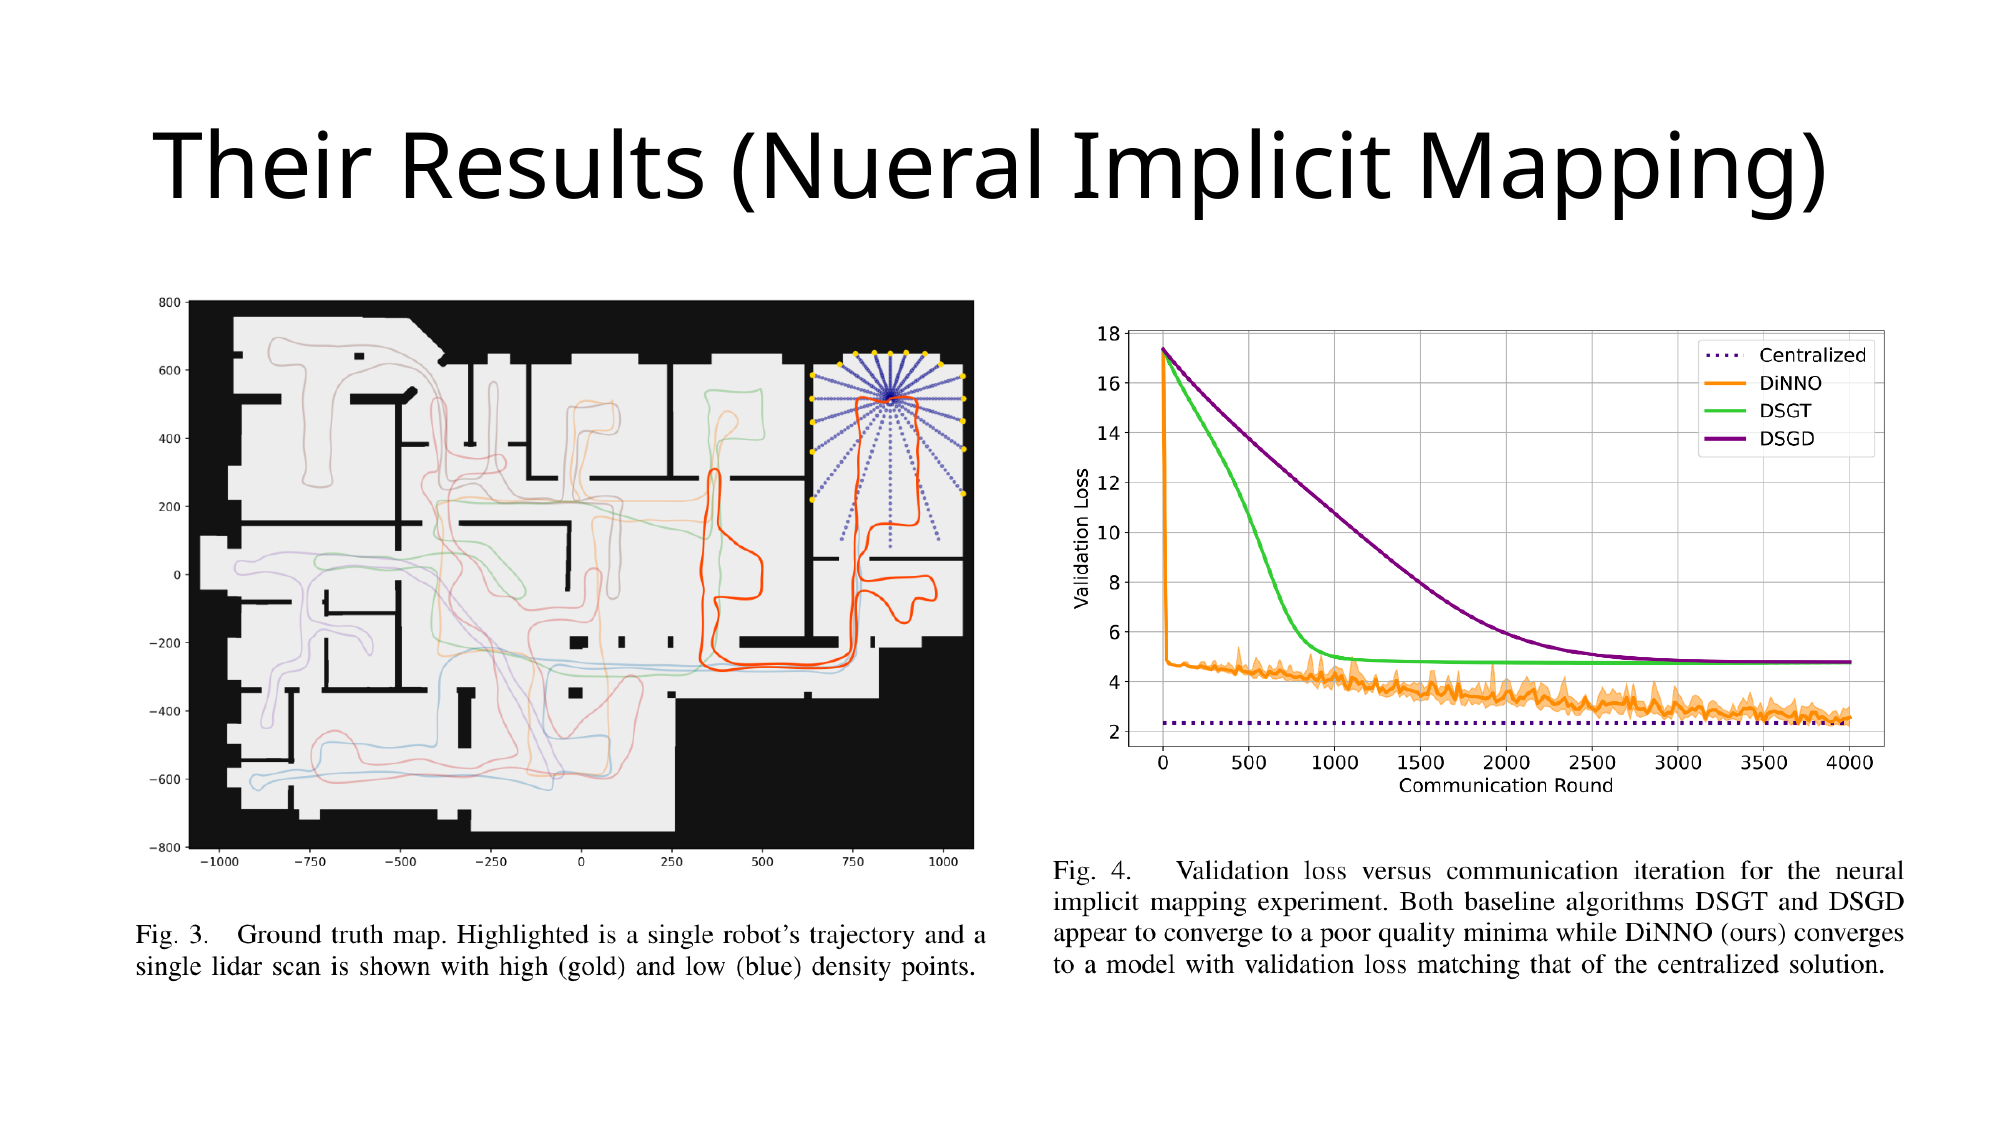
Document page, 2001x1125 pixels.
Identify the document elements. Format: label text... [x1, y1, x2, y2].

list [125, 277, 1000, 992]
title Their Results (Nueral Implicit Mapping) [137, 59, 1863, 278]
picture [1050, 300, 1925, 1015]
